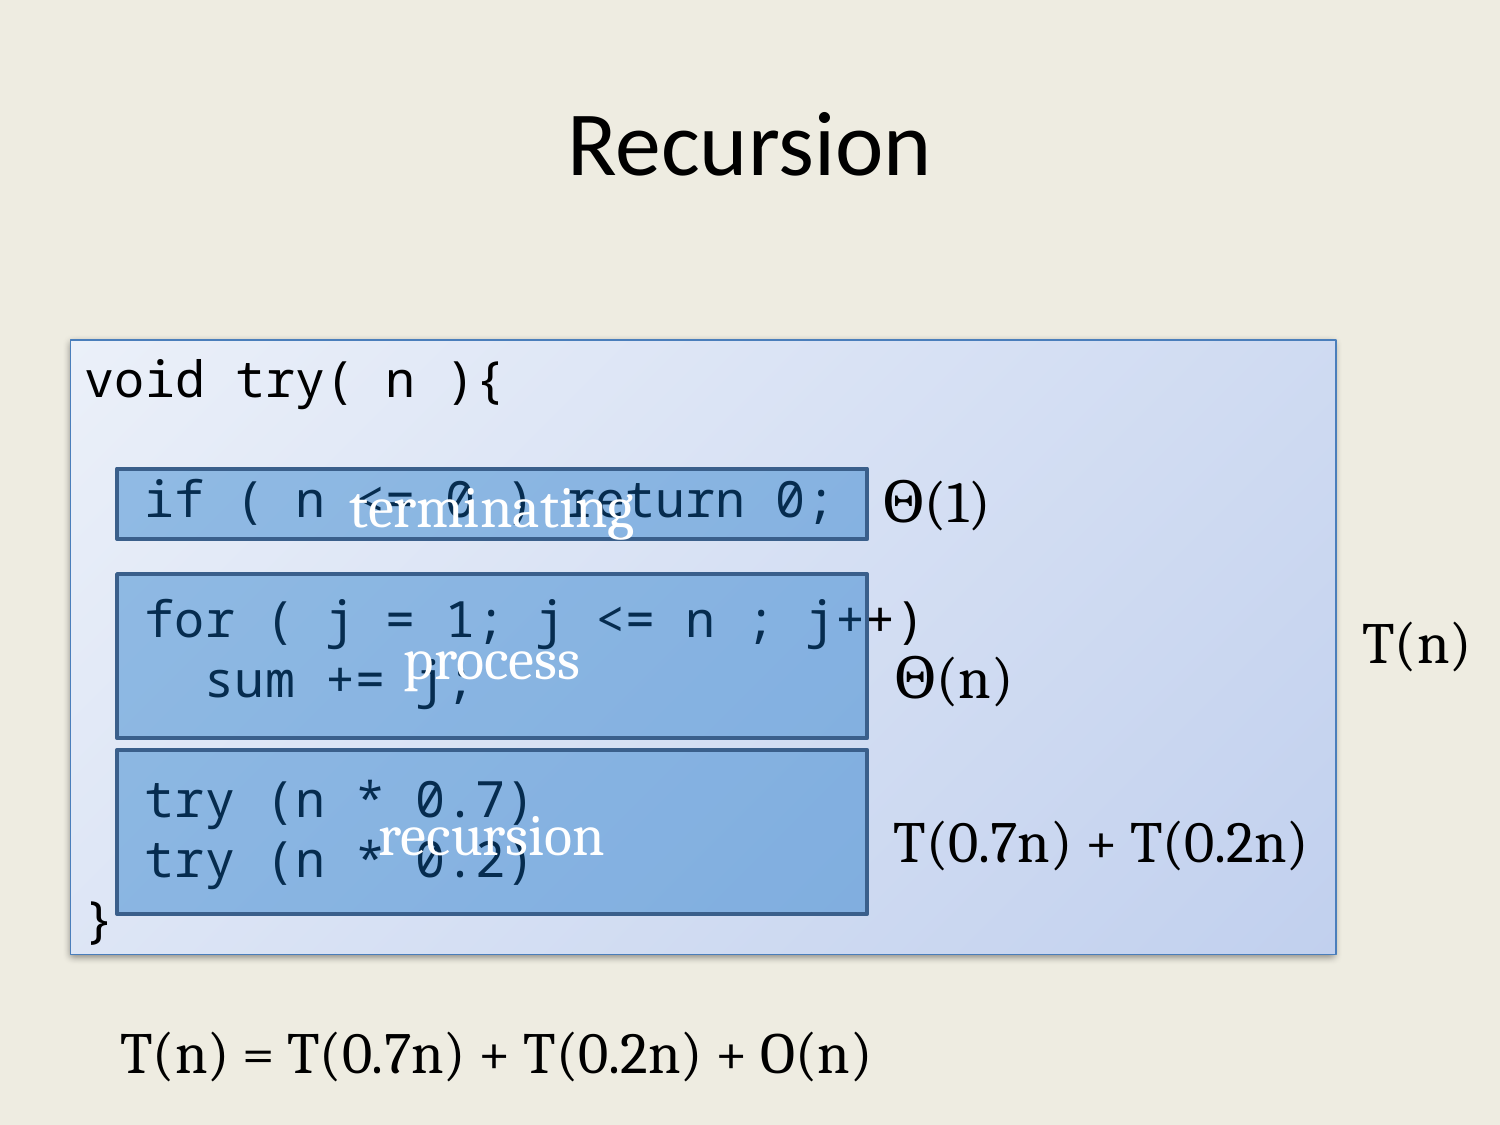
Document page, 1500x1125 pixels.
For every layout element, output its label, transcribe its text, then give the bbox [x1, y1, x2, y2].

text_box Θ(n) [878, 632, 1032, 718]
text_box Θ(1) [867, 457, 1020, 542]
text_box terminating [115, 467, 867, 541]
text_box T(n) = T(0.7n) + T(0.2n) + O(n) [105, 1007, 1207, 1093]
text_box recursion [115, 748, 869, 916]
text_box T(0.7n) + T(0.2n) [878, 796, 1348, 882]
text_box T(n) [1347, 597, 1500, 683]
text_box void try( n ){ if ( n <= 0 ) return 0; for ( j = 1; j <= n ; j++) sum += j; try (n * 0.7) try (n * 0.2) } [70, 339, 1337, 955]
text_box process [115, 572, 869, 740]
title Recursion [75, 45, 1425, 233]
